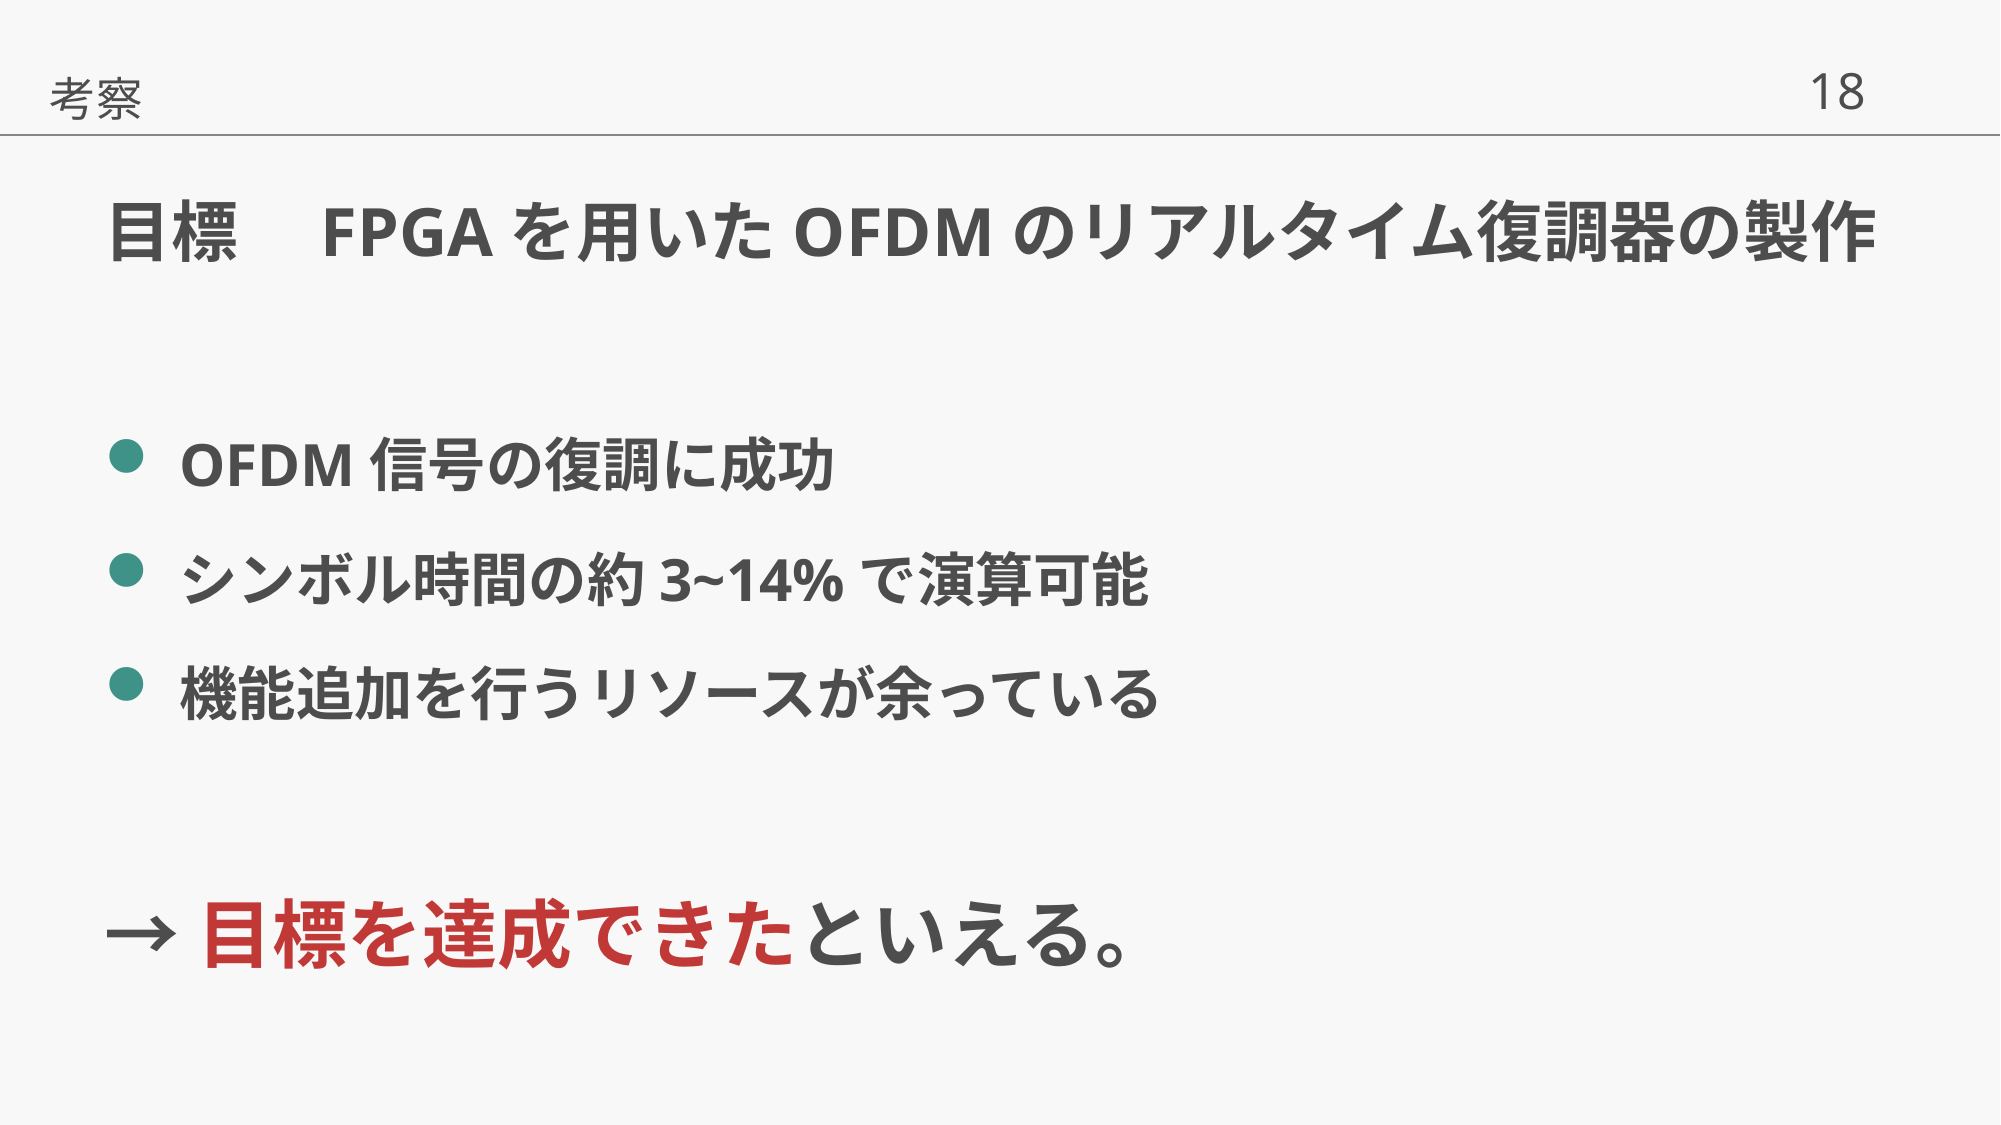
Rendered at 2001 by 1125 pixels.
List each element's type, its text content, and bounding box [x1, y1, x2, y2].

list 目標 FPGAを用いたOFDMのリアルタイム復調器の製作 OFDM信号の復調に成功 シンボル時間の約3~14%で演算可能 機能追加を行うリソースが余っている →目標を達成できたといえる。 [89, 174, 1971, 1078]
list 考察 [34, 57, 1914, 135]
